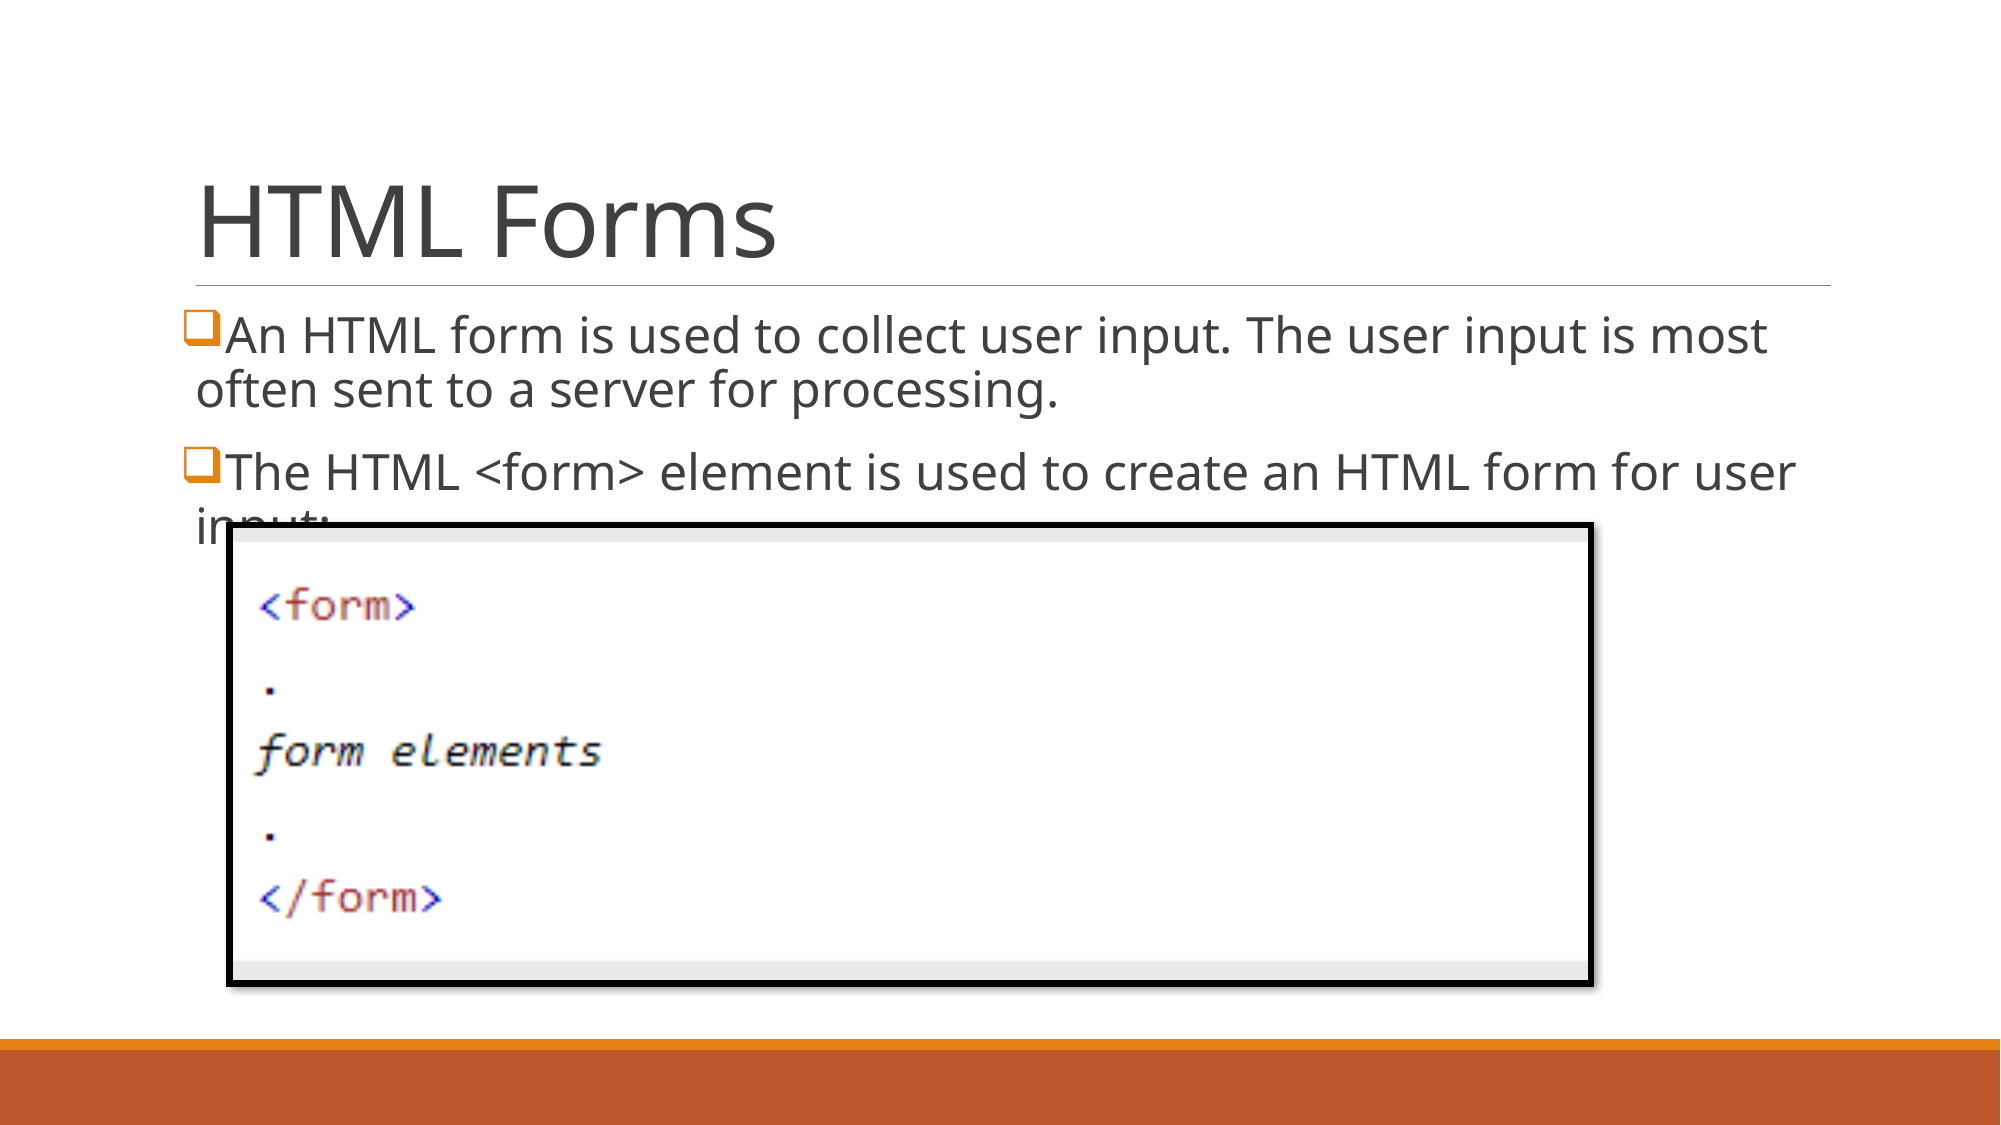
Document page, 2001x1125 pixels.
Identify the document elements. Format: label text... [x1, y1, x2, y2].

picture [231, 527, 1588, 982]
list An HTML form is used to collect user input. The user input is most often sent to a server for processing. The HTML <form> element is used to create an HTML form for user input: [180, 302, 1830, 963]
title HTML Forms [180, 47, 1830, 285]
